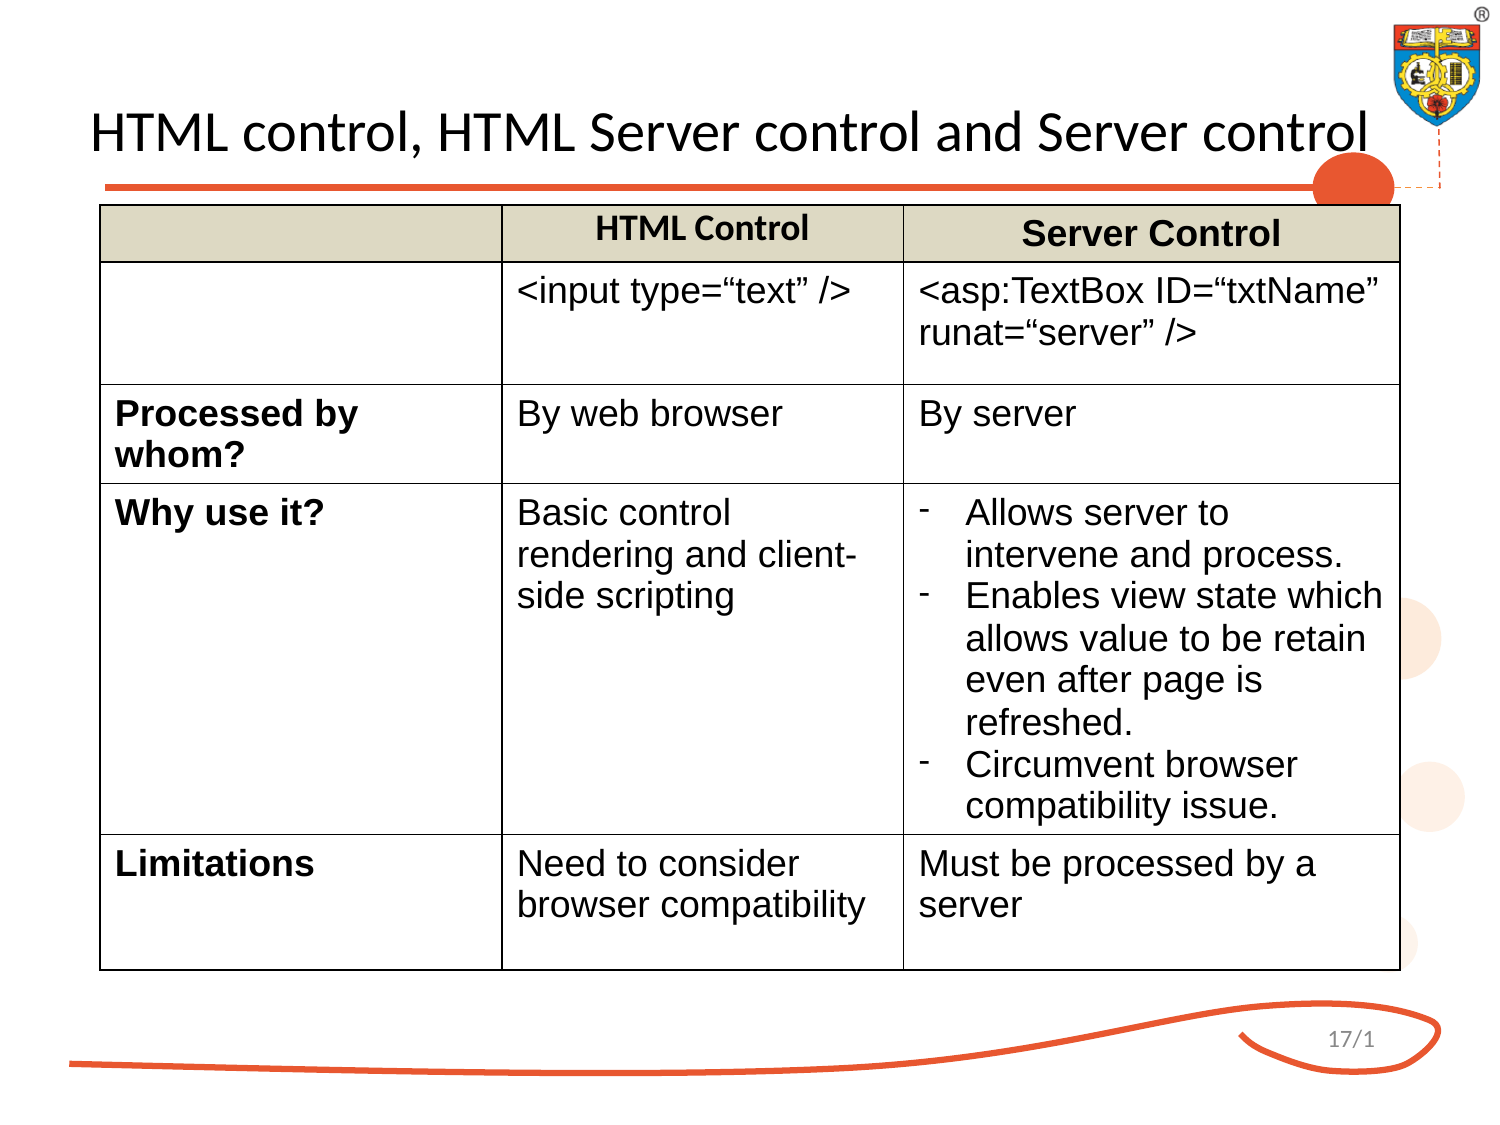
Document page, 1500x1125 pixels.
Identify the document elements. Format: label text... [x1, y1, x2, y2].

table_cell Basic control rendering and client-side scripting [503, 484, 903, 834]
table_cell Why use it? [101, 484, 501, 834]
table_cell By web browser [503, 385, 903, 483]
table_cell Processed by whom? [101, 385, 501, 483]
table_cell Need to consider browser compatibility [503, 835, 903, 969]
table_header HTML Control [503, 206, 903, 261]
table_cell <input type=“text” /> [503, 263, 903, 384]
picture [1389, 3, 1492, 129]
table_cell Must be processed by a server [904, 835, 1399, 969]
title HTML control, HTML Server control and Server control [75, 30, 1438, 225]
table_cell By server [904, 385, 1399, 483]
table_cell Allows server to intervene and process. Enables view state which allows value to be retain even after page is refreshed. Circumvent browser compatibility issue. [904, 484, 1399, 834]
table_cell Limitations [101, 835, 501, 969]
table_cell [101, 263, 501, 384]
table_header Server Control [904, 206, 1399, 261]
table_header [101, 206, 501, 261]
table_cell <asp:TextBox ID=“txtName” runat=“server” /> [904, 263, 1399, 384]
